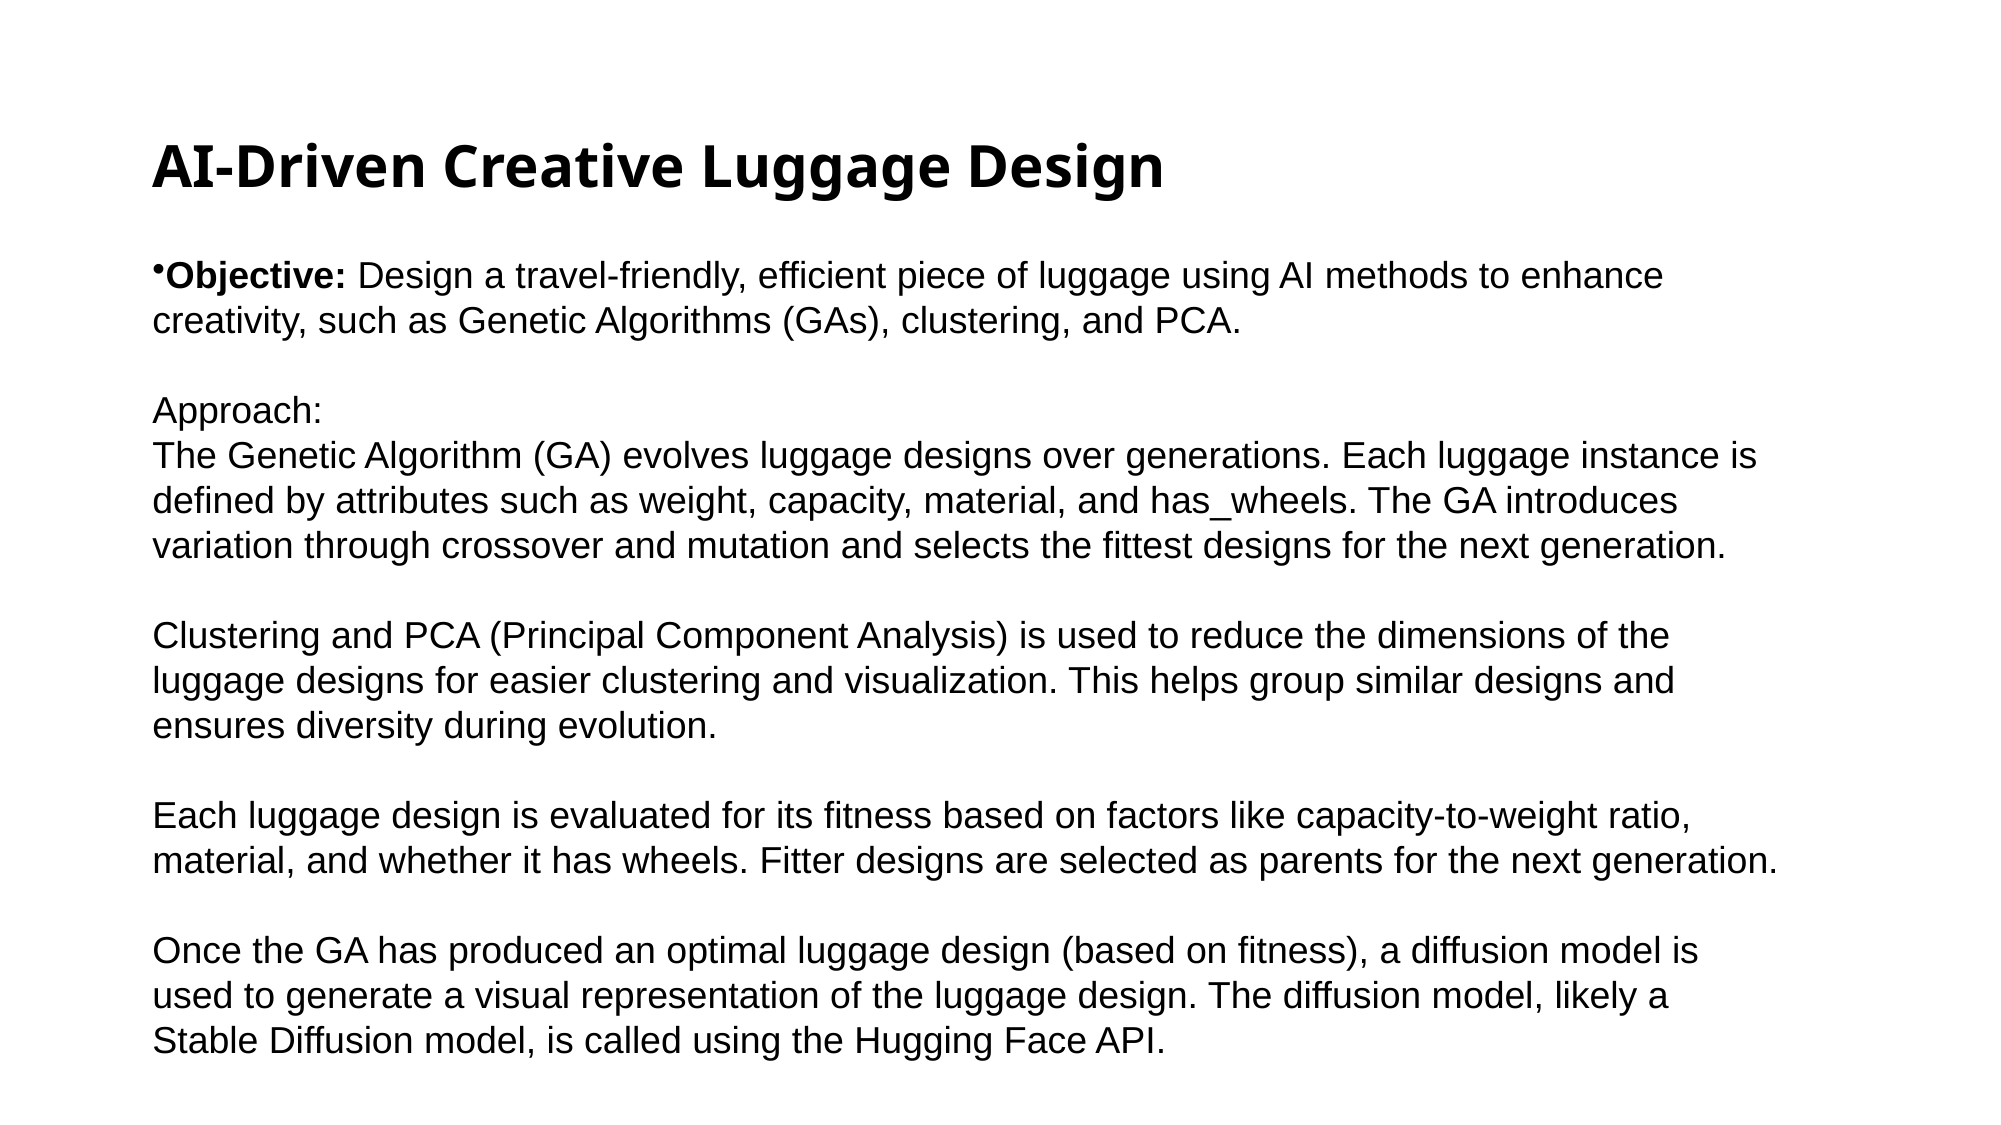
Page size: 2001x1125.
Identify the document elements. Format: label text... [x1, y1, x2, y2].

list Objective: Design a travel-friendly, efficient piece of luggage using AI methods to enhance creativity, such as Genetic Algorithms (GAs), clustering, and PCA. Approach: The Genetic Algorithm (GA) evolves luggage designs over generations. Each luggage instance is defined by attributes such as weight, capacity, material, and has_wheels. The GA introduces variation through crossover and mutation and selects the fittest designs for the next generation. Clustering and PCA (Principal Component Analysis) is used to reduce the dimensions of the luggage designs for easier clustering and visualization. This helps group similar designs and ensures diversity during evolution. Each luggage design is evaluated for its fitness based on factors like capacity-to-weight ratio, material, and whether it has wheels. Fitter designs are selected as parents for the next generation. Once the GA has produced an optimal luggage design (based on fitness), a diffusion model is used to generate a visual representation of the luggage design. The diffusion model, likely a Stable Diffusion model, is called using the Hugging Face API. [137, 243, 1800, 1069]
title AI-Driven Creative Luggage Design [137, 59, 1863, 278]
